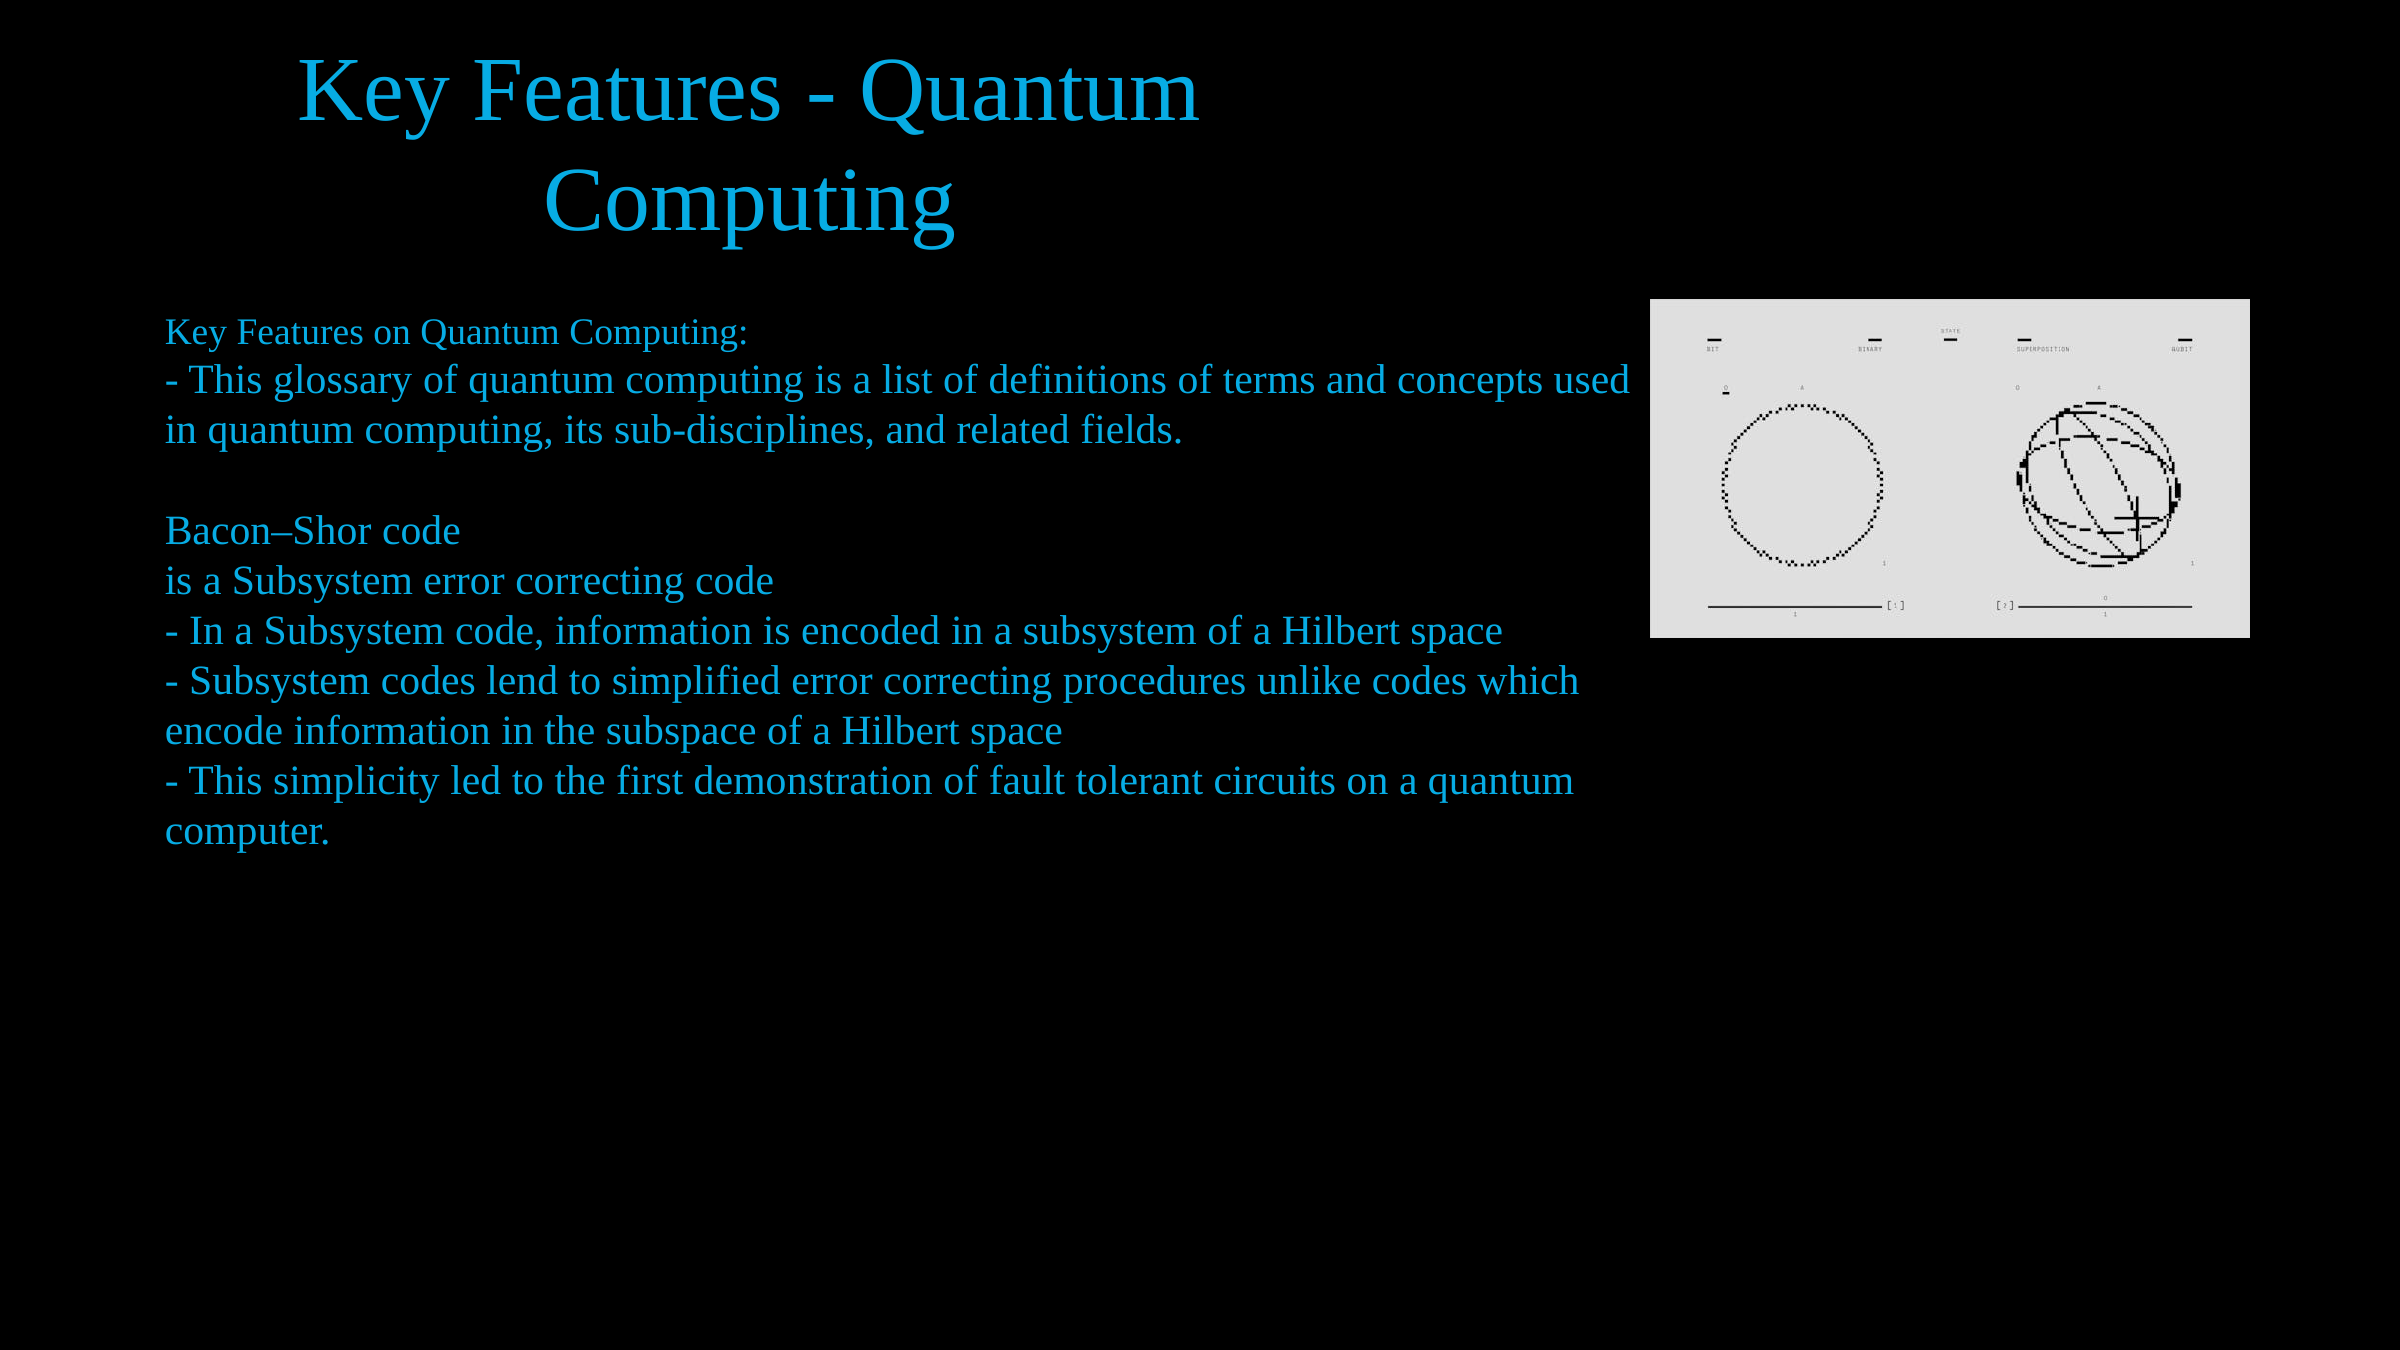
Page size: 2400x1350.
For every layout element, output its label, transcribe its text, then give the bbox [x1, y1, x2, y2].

title Key Features - Quantum Computing [75, 45, 1425, 233]
text_box Key Features on Quantum Computing: - This glossary of quantum computing is a list of definitions of terms and concepts used in quantum computing, its sub-disciplines, and related fields. Bacon–Shor code is a Subsystem error correcting code - In a Subsystem code, information is encoded in a subsystem of a Hilbert space - Subsystem codes lend to simplified error correcting procedures unlike codes which encode information in the subspace of a Hilbert space - This simplicity led to the first demonstration of fault tolerant circuits on a quantum computer. [149, 299, 1650, 860]
picture [1649, 299, 2251, 638]
